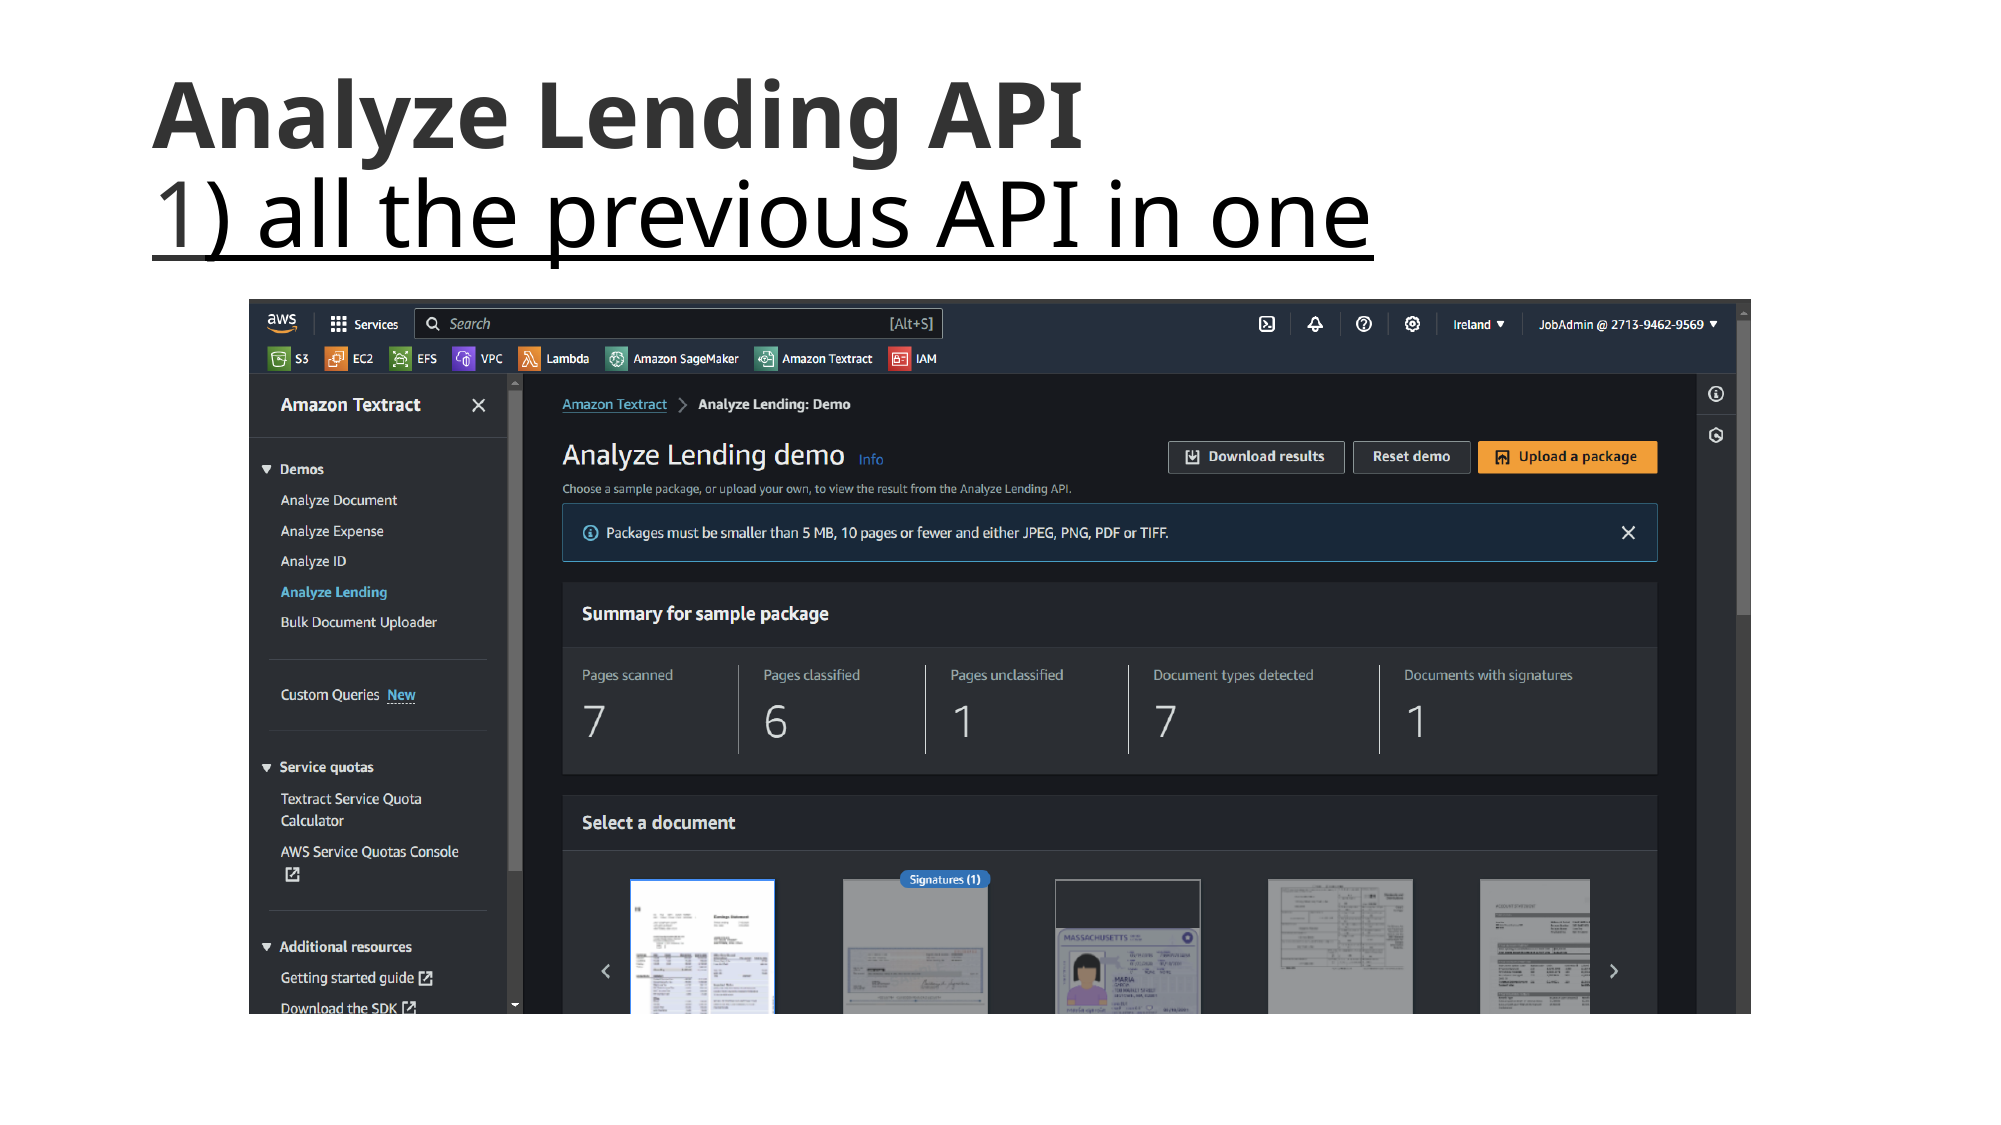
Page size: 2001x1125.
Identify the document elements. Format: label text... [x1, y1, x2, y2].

title Analyze Lending API 1) all the previous API in one [137, 59, 1863, 278]
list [248, 298, 1751, 1014]
